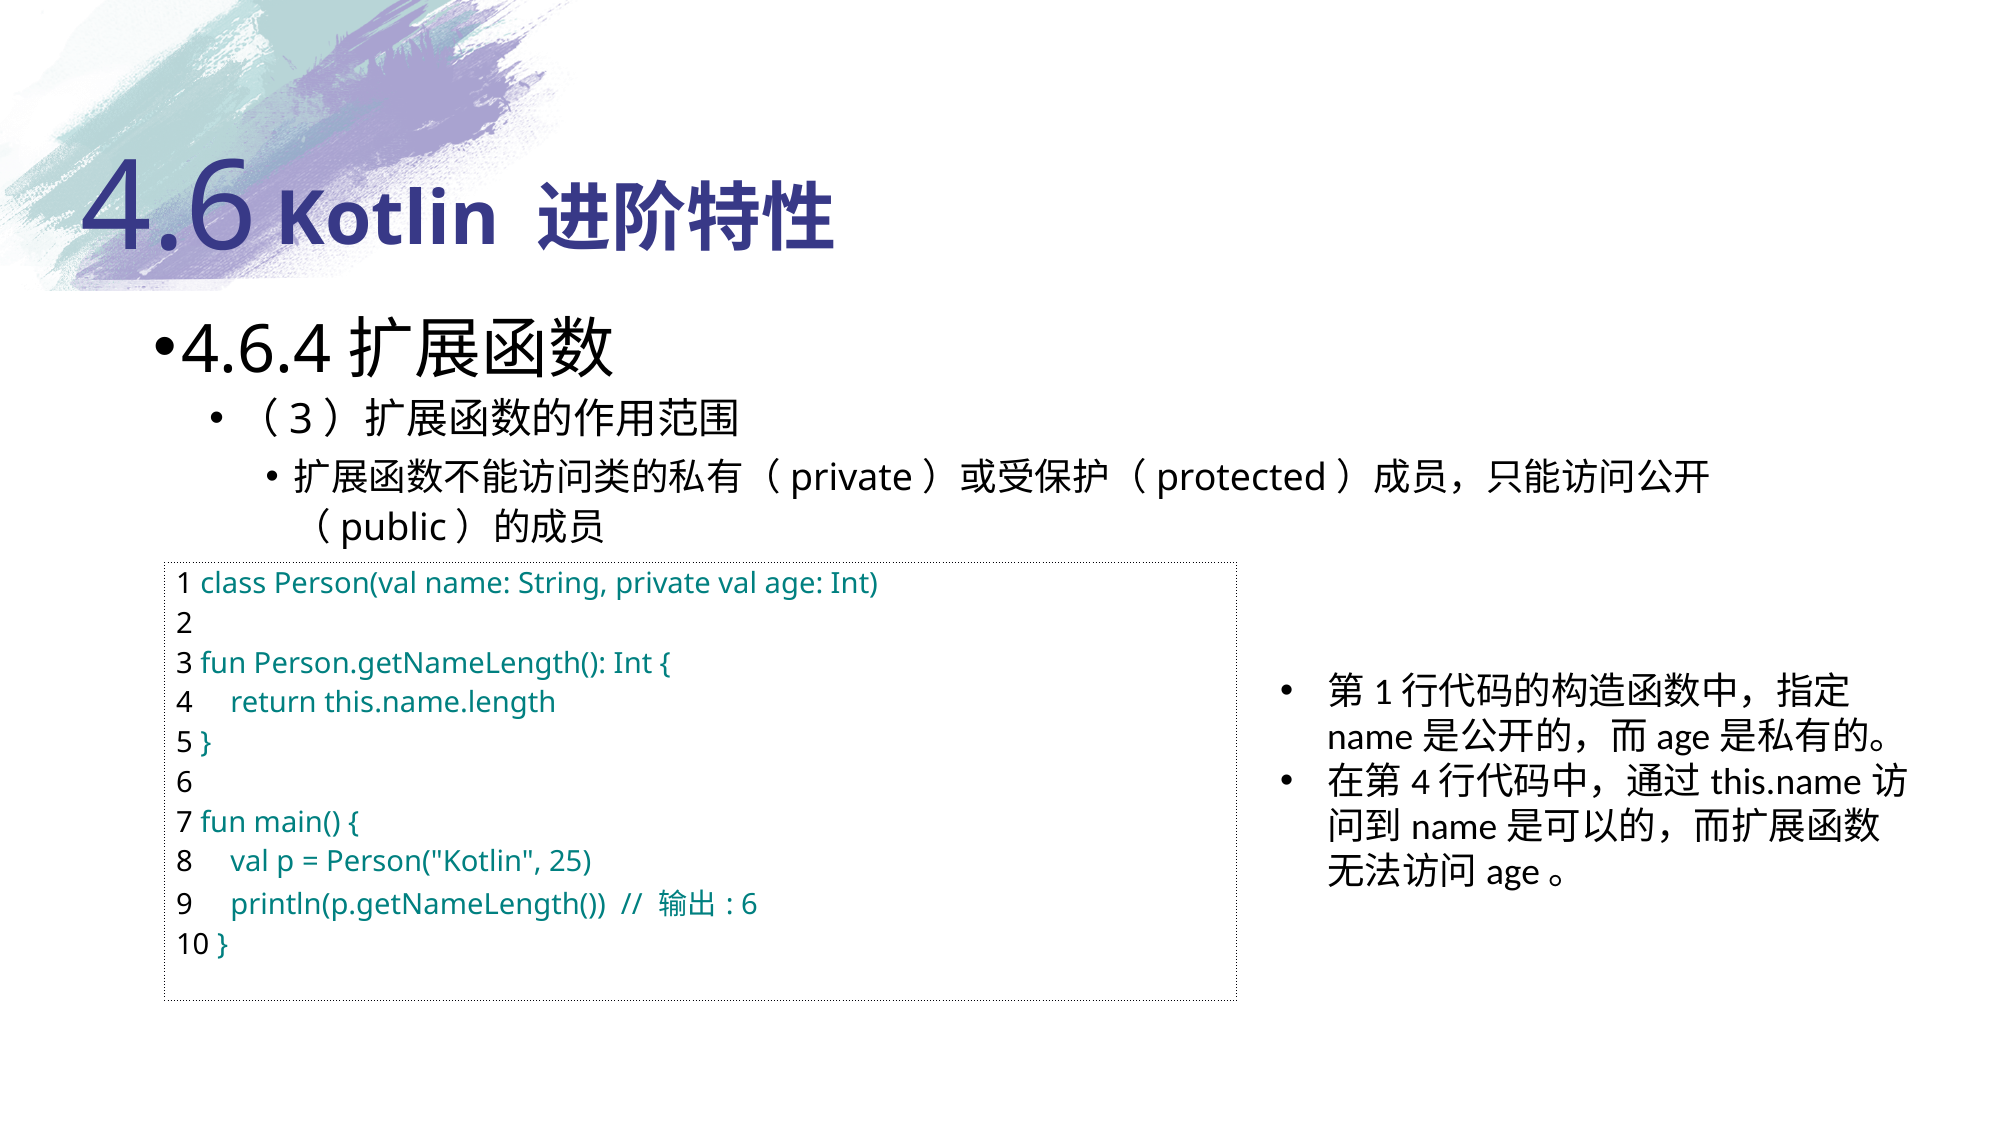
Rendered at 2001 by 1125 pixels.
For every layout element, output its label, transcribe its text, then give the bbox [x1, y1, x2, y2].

table_header 1 class Person(val name: String, private val age: Int) 2 3 fun Person.getNameLength(): Int { 4 return this.name.length 5 } 6 7 fun main() { 8 val p = Person("Kotlin", 25) 9 println(p.getNameLength()) // 输出: 6 10 } [165, 563, 1237, 1001]
text_box 第1行代码的构造函数中，指定name是公开的，而age是私有的。 在第4行代码中，通过this.name访问到name是可以的，而扩展函数无法访问age。 [1265, 659, 1933, 900]
text_box 4.6.4扩展函数 （3）扩展函数的作用范围 扩展函数不能访问类的私有（private）或受保护（protected）成员，只能访问公开（public）的成员 [96, 335, 1739, 563]
picture [0, 0, 638, 291]
text_box Kotlin 进阶特性 [638, 162, 1427, 268]
